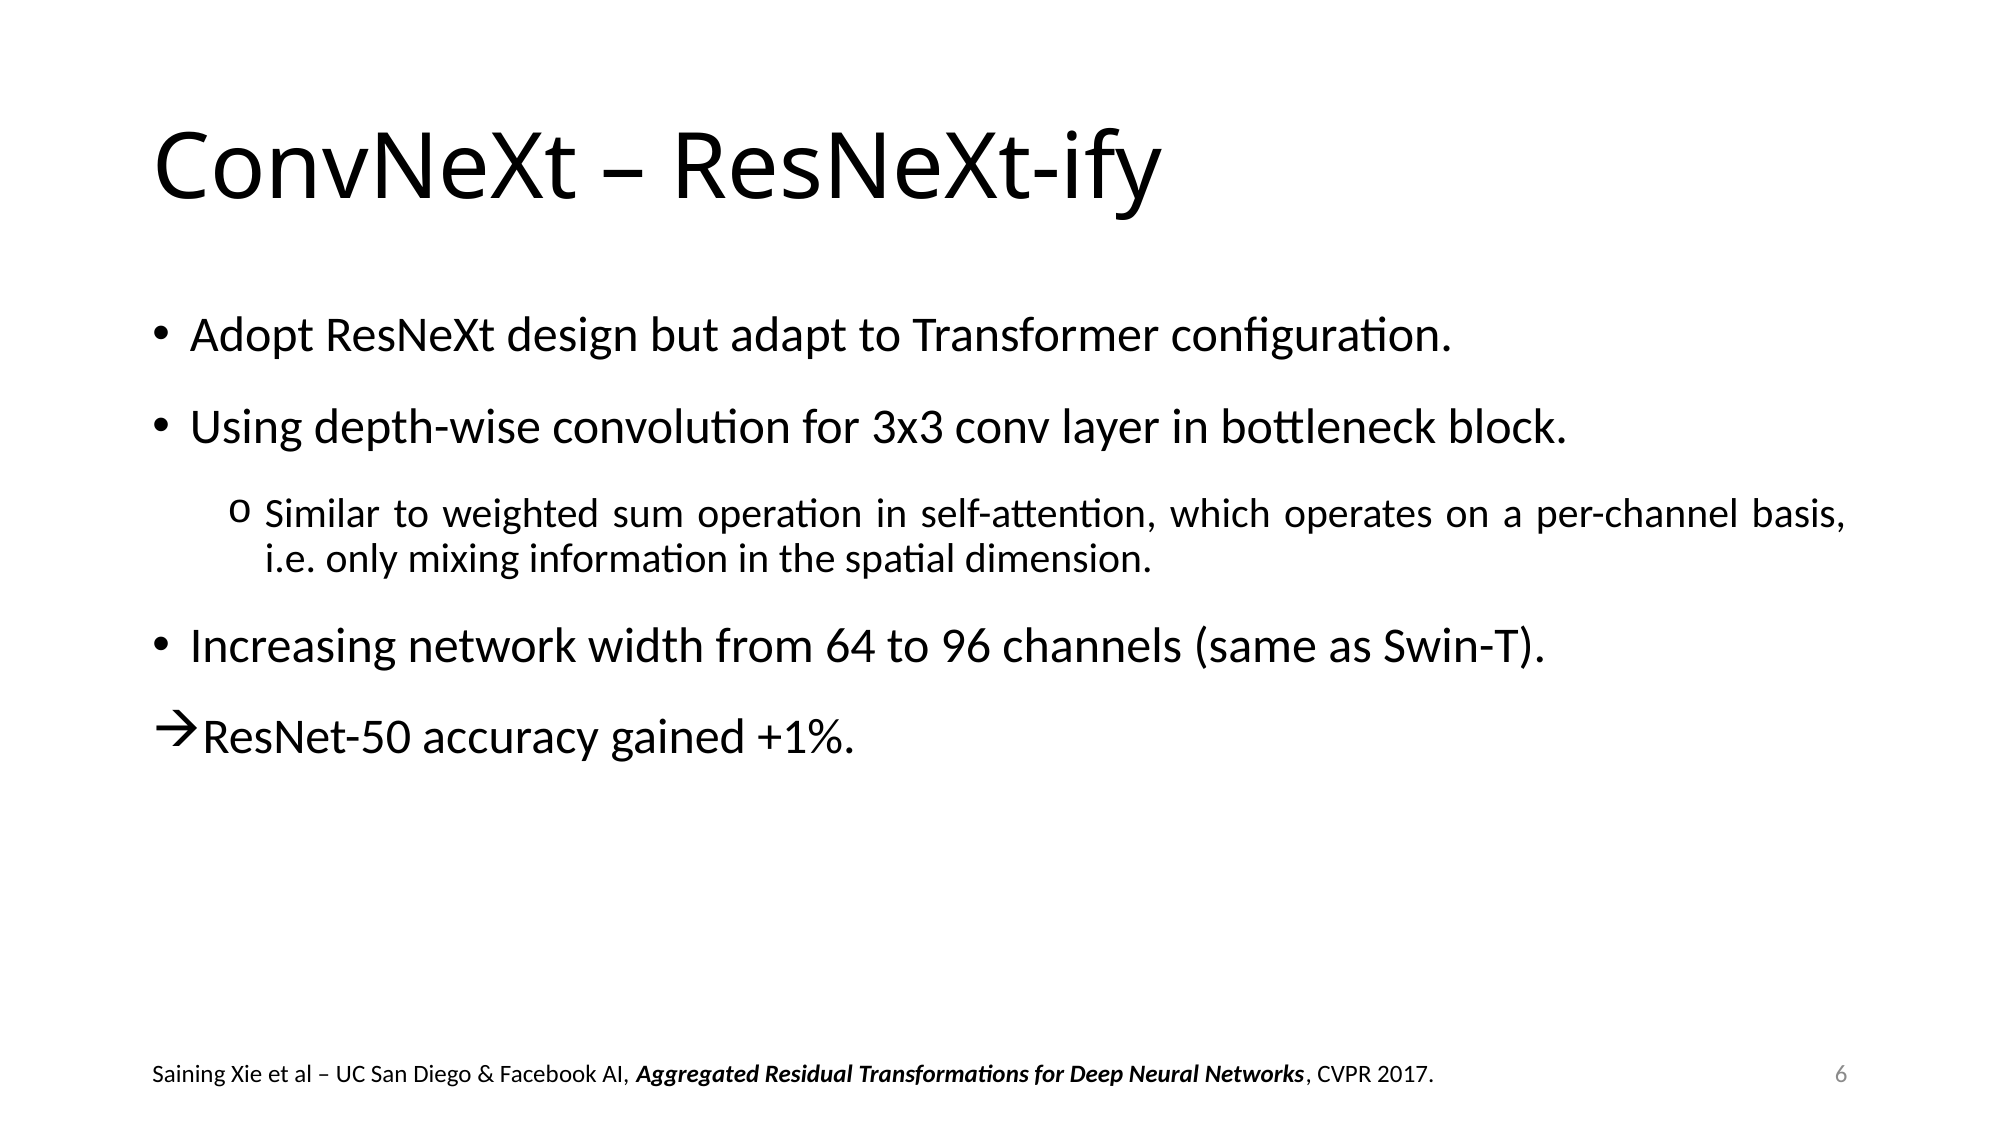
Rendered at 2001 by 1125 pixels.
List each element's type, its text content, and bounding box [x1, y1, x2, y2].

slide_number 6 [1412, 1042, 1863, 1103]
title ConvNeXt – ResNeXt-ify [137, 59, 1863, 278]
list Adopt ResNeXt design but adapt to Transformer configuration. Using depth-wise convolution for 3x3 conv layer in bottleneck block. Similar to weighted sum operation in self-attention, which operates on a per-channel basis, i.e. only mixing information in the spatial dimension. Increasing network width from 64 to 96 channels (same as Swin-T). ResNet-50 accuracy gained +1%. [137, 300, 1863, 1015]
footer Saining Xie et al – UC San Diego & Facebook AI, Aggregated Residual Transformations for Deep Neural Networks, CVPR 2017. [137, 1042, 1412, 1103]
